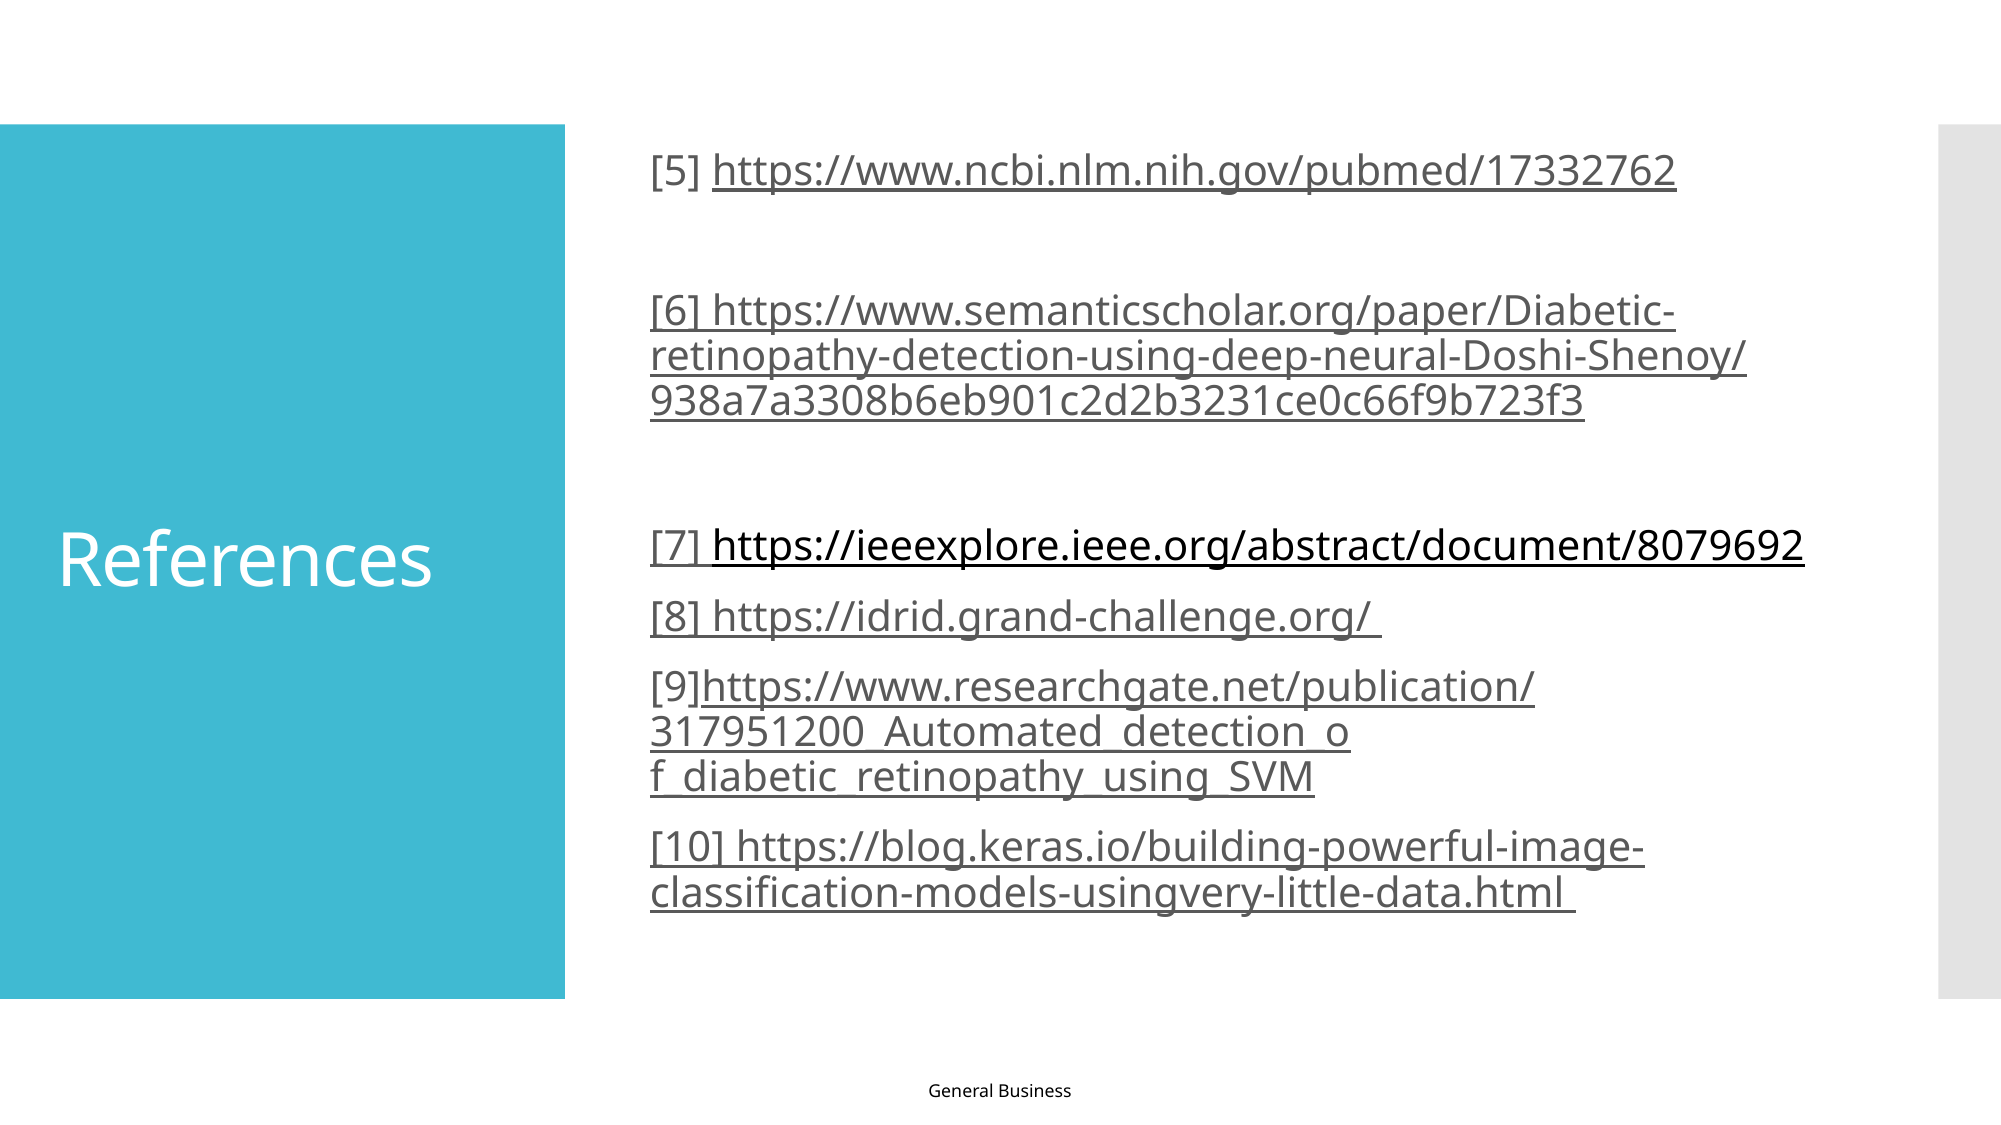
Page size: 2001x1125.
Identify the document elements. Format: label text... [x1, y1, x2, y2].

list [5] https://www.ncbi.nlm.nih.gov/pubmed/17332762 [6] https://www.semanticscholar.org/paper/Diabetic-retinopathy-detection-using-deep-neural-Doshi-Shenoy/938a7a3308b6eb901c2d2b3231ce0c66f9b723f3 [7] https://ieeexplore.ieee.org/abstract/document/8079692 [8] https://idrid.grand-challenge.org/ [9]https://www.researchgate.net/publication/317951200_Automated_detection_o f_diabetic_retinopathy_using_SVM [10] https://blog.keras.io/building-powerful-image-classification-models-usingvery-little-data.html [634, 141, 1838, 982]
title References [41, 184, 525, 940]
